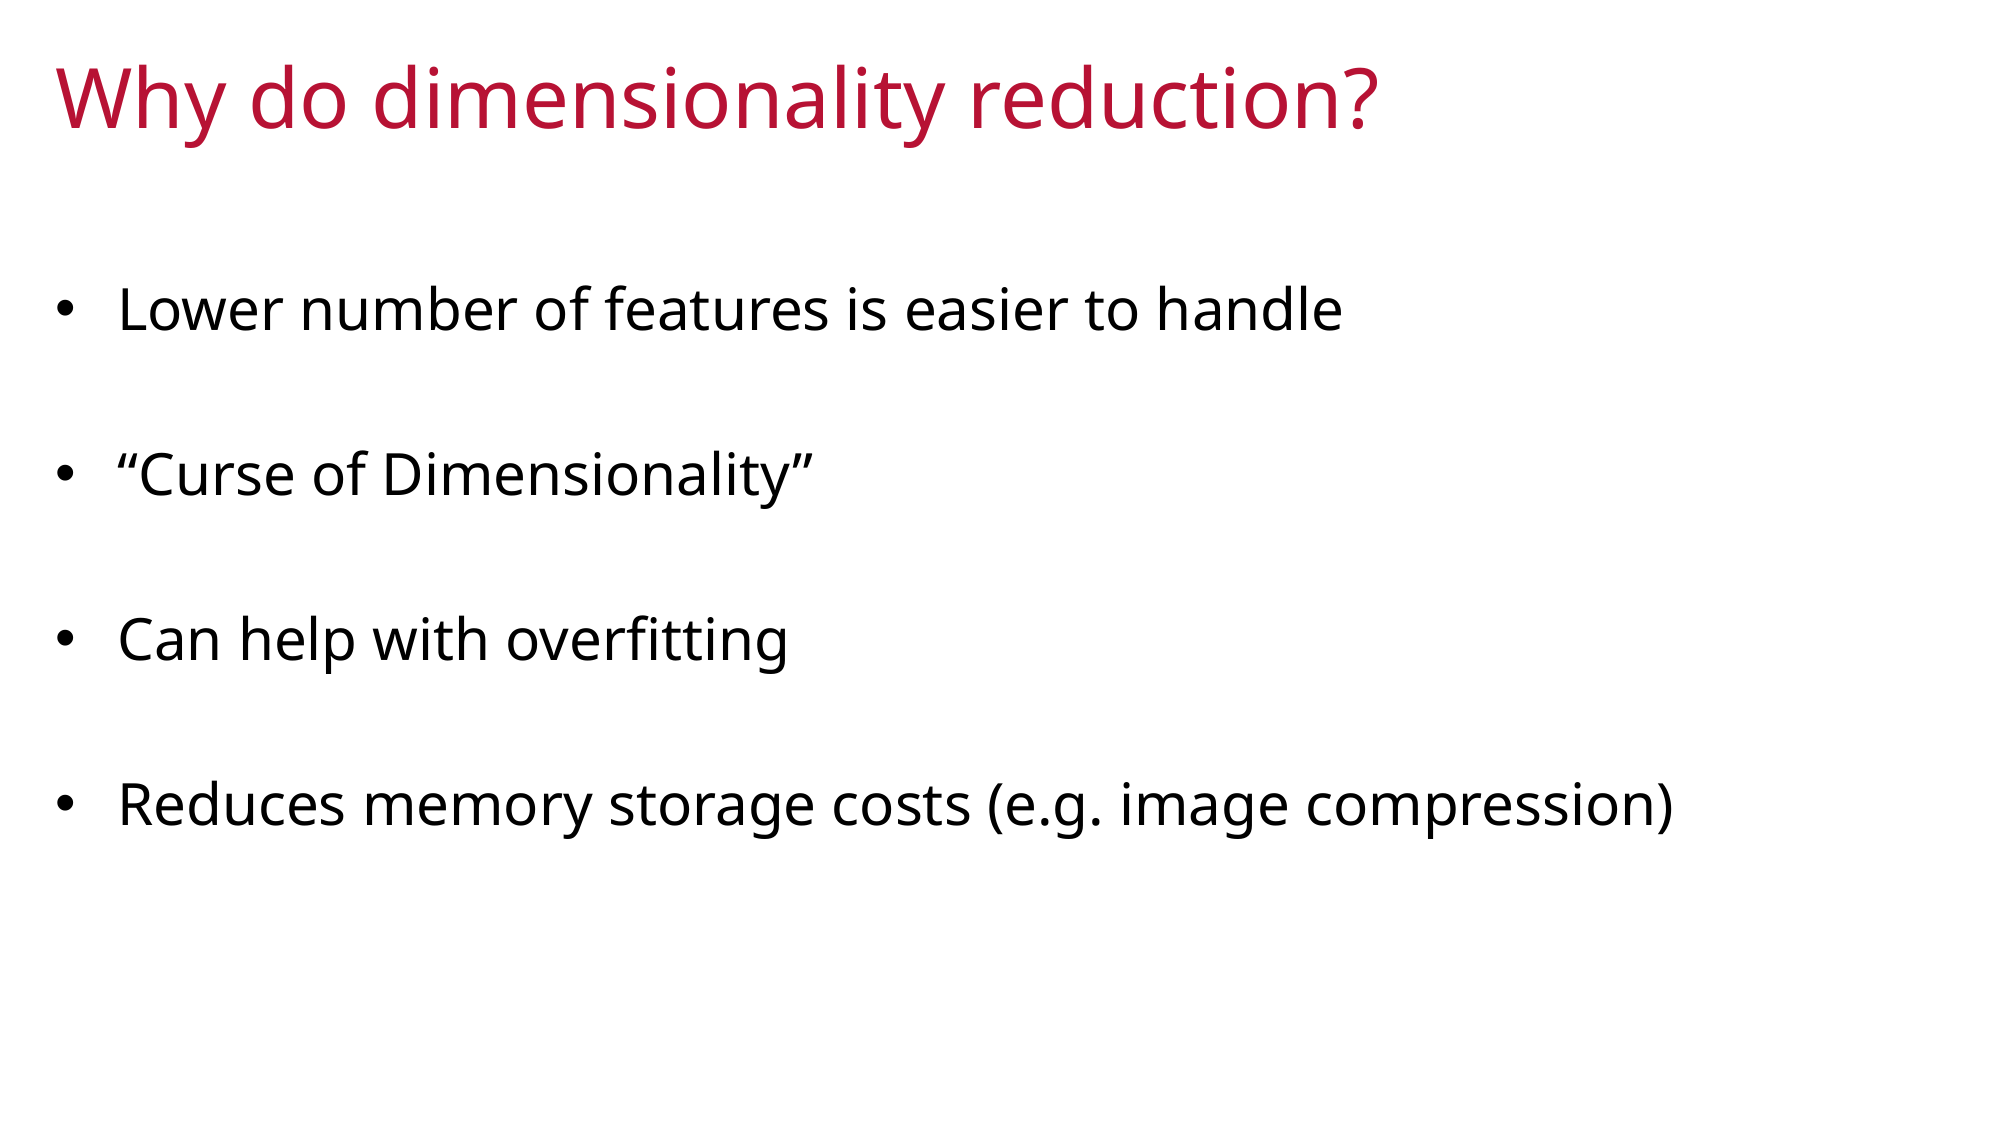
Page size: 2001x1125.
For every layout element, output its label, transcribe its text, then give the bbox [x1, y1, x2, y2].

text_box Lower number of features is easier to handle “Curse of Dimensionality” Can help with overfitting Reduces memory storage costs (e.g. image compression) [40, 99, 1751, 845]
text_box Why do dimensionality reduction? [40, 37, 1500, 99]
